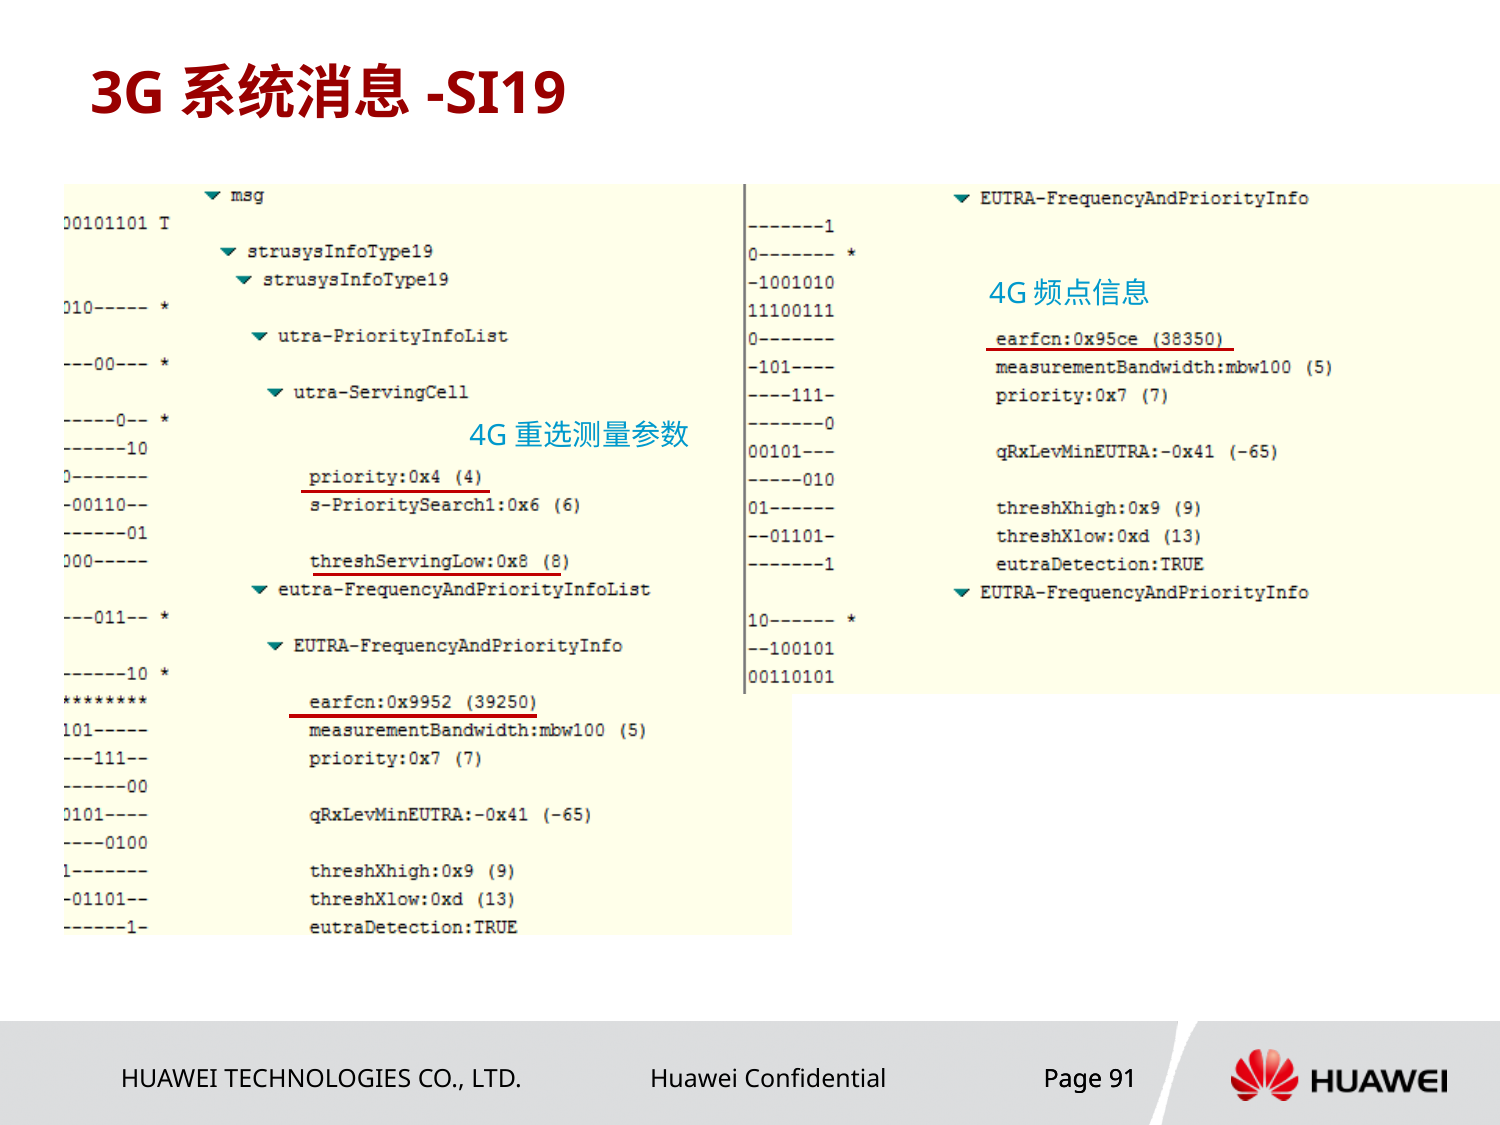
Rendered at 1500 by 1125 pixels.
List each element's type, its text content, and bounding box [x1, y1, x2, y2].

picture [0, 1021, 1500, 1125]
title 3G系统消息-SI19 [76, 42, 1400, 138]
picture [64, 184, 1500, 935]
text_box Page 91 [1043, 1064, 1388, 1125]
